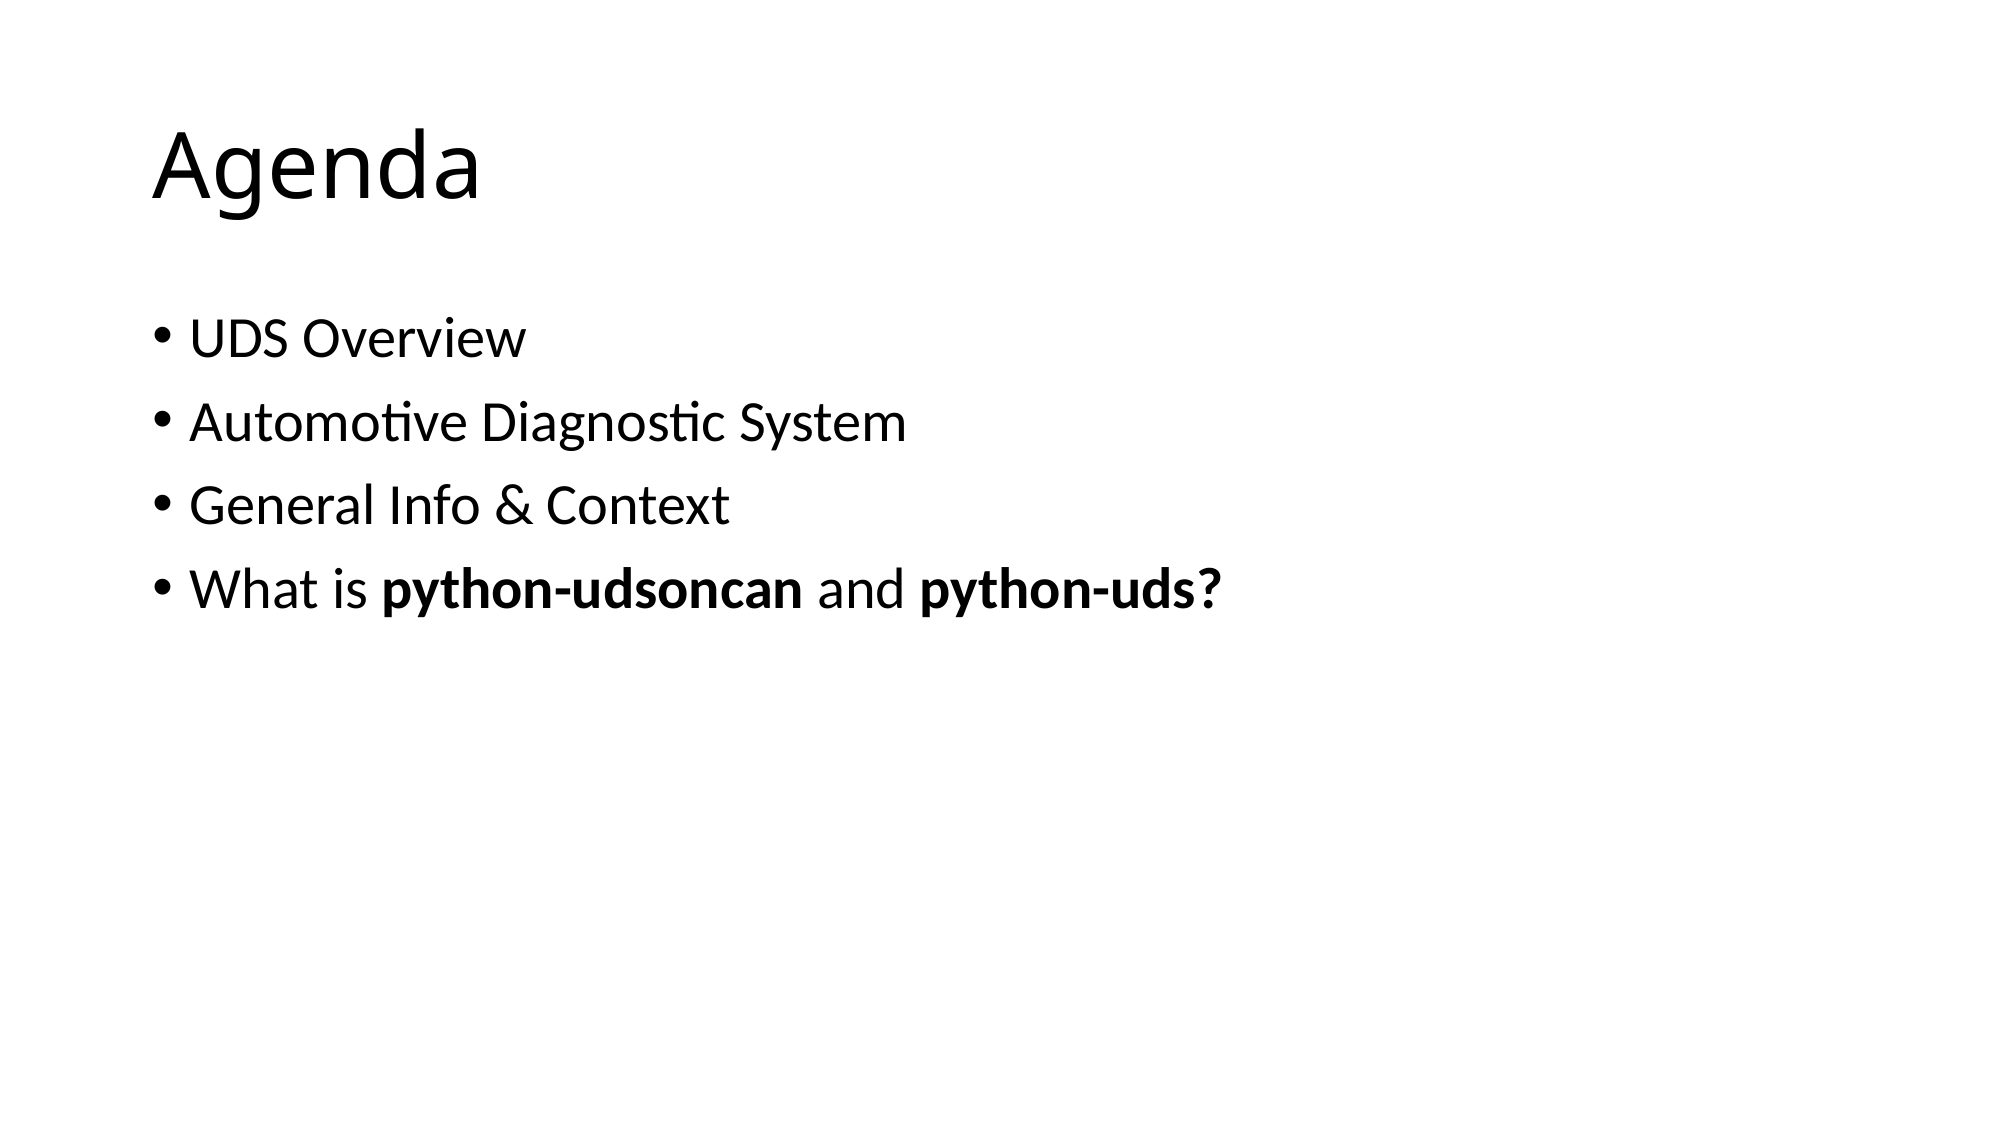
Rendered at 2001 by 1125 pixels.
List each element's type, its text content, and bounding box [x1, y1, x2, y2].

title Agenda [137, 59, 1863, 278]
list UDS Overview Automotive Diagnostic System General Info & Context What is python-udsoncan and python-uds? [137, 299, 1863, 1014]
